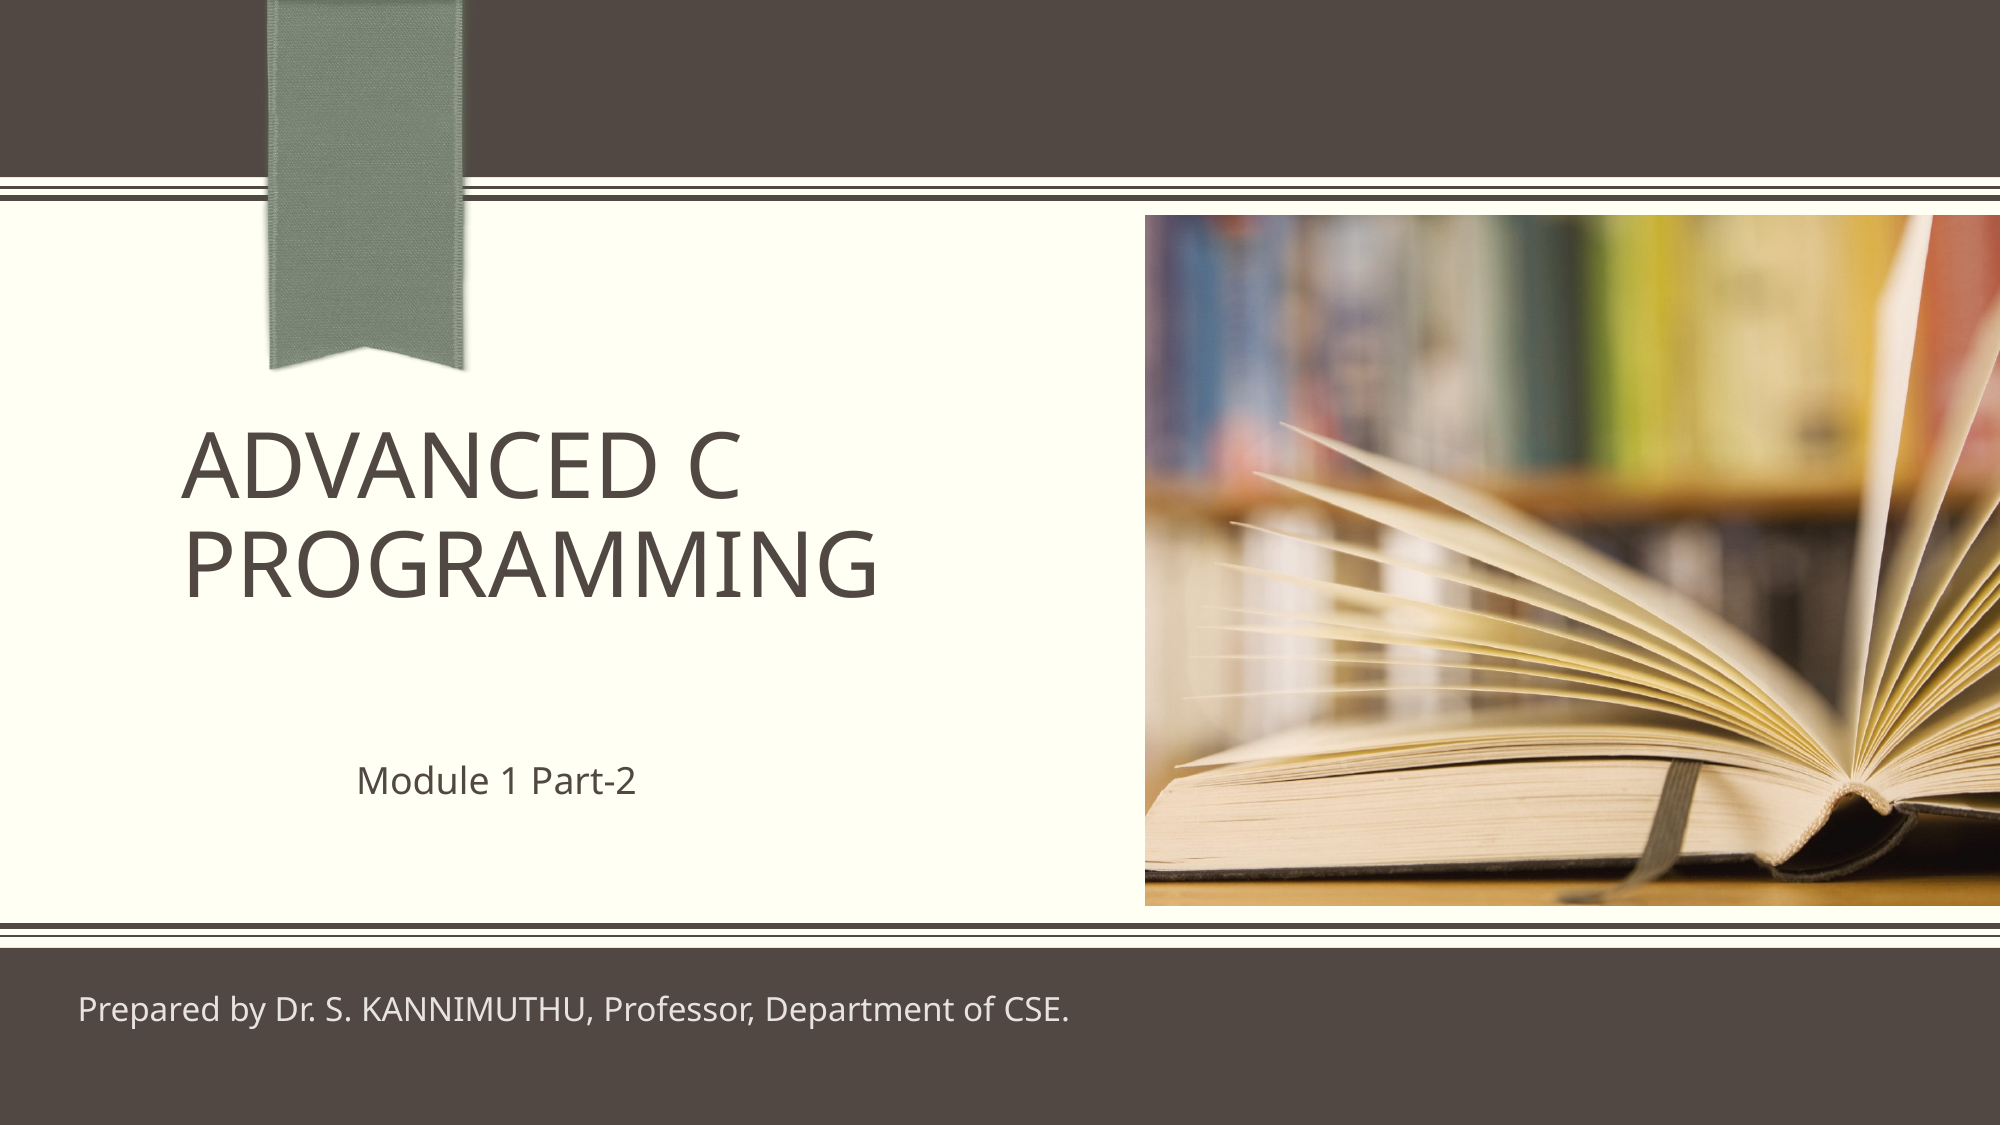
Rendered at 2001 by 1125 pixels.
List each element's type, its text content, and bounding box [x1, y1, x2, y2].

picture [1145, 214, 2000, 906]
text_box Module 1 Part-2 [341, 749, 653, 810]
text_box Prepared by Dr. S. KANNIMUTHU, Professor, Department of CSE. [77, 985, 1847, 1037]
title ADVANCED C PROGRAMMING [181, 335, 1122, 700]
